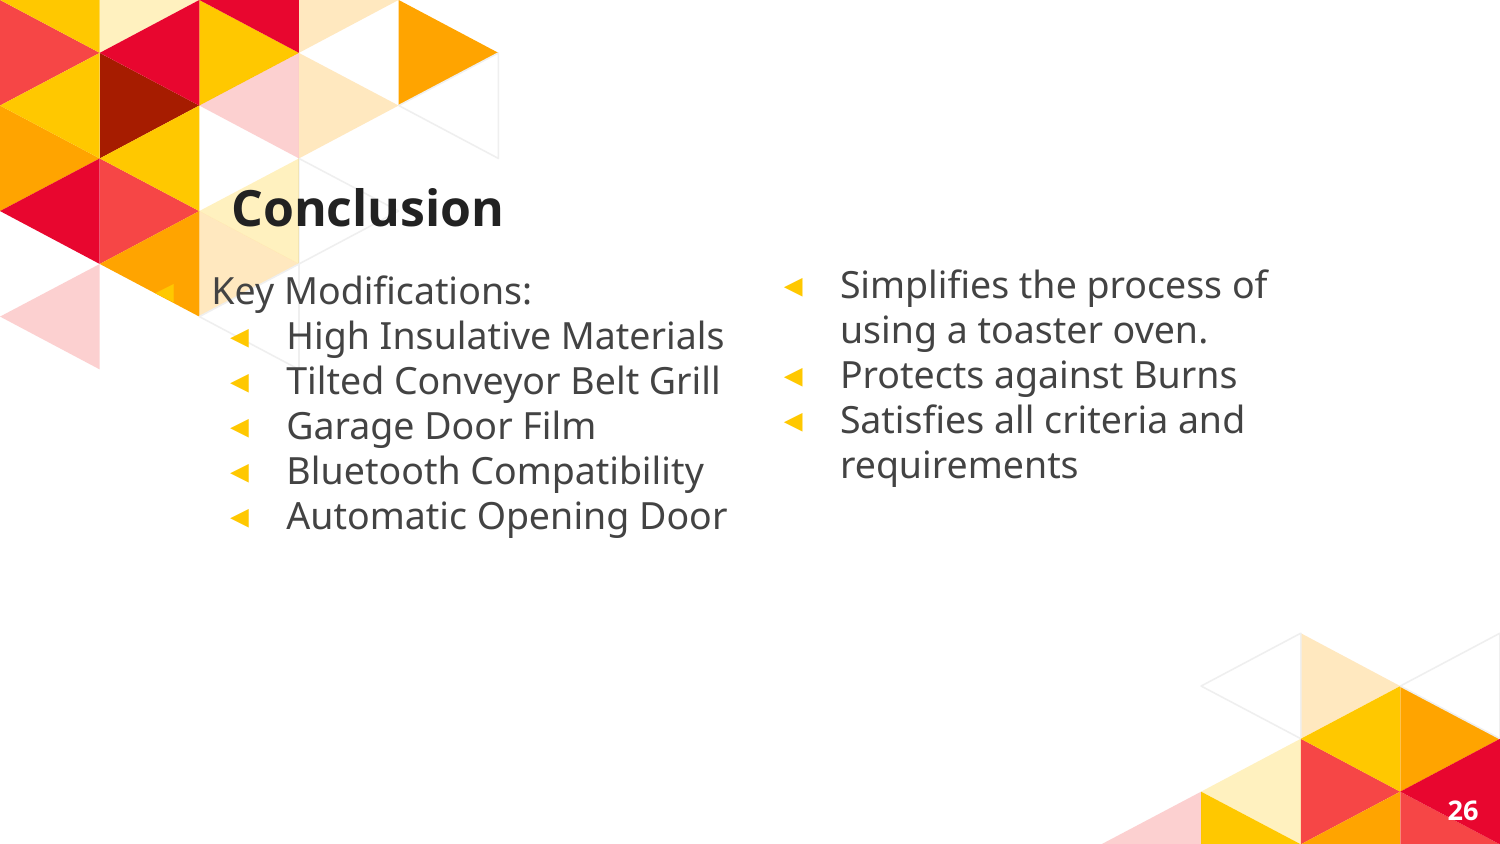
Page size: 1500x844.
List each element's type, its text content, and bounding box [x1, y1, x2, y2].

slide_number 26 [1403, 779, 1494, 844]
list Simplifies the process of using a toaster oven. Protects against Burns Satisfies all criteria and requirements [750, 245, 1357, 774]
list Key Modifications: High Insulative Materials Tilted Conveyor Belt Grill Garage Door Film Bluetooth Compatibility Automatic Opening Door [121, 251, 750, 780]
title Conclusion [216, 142, 1276, 251]
